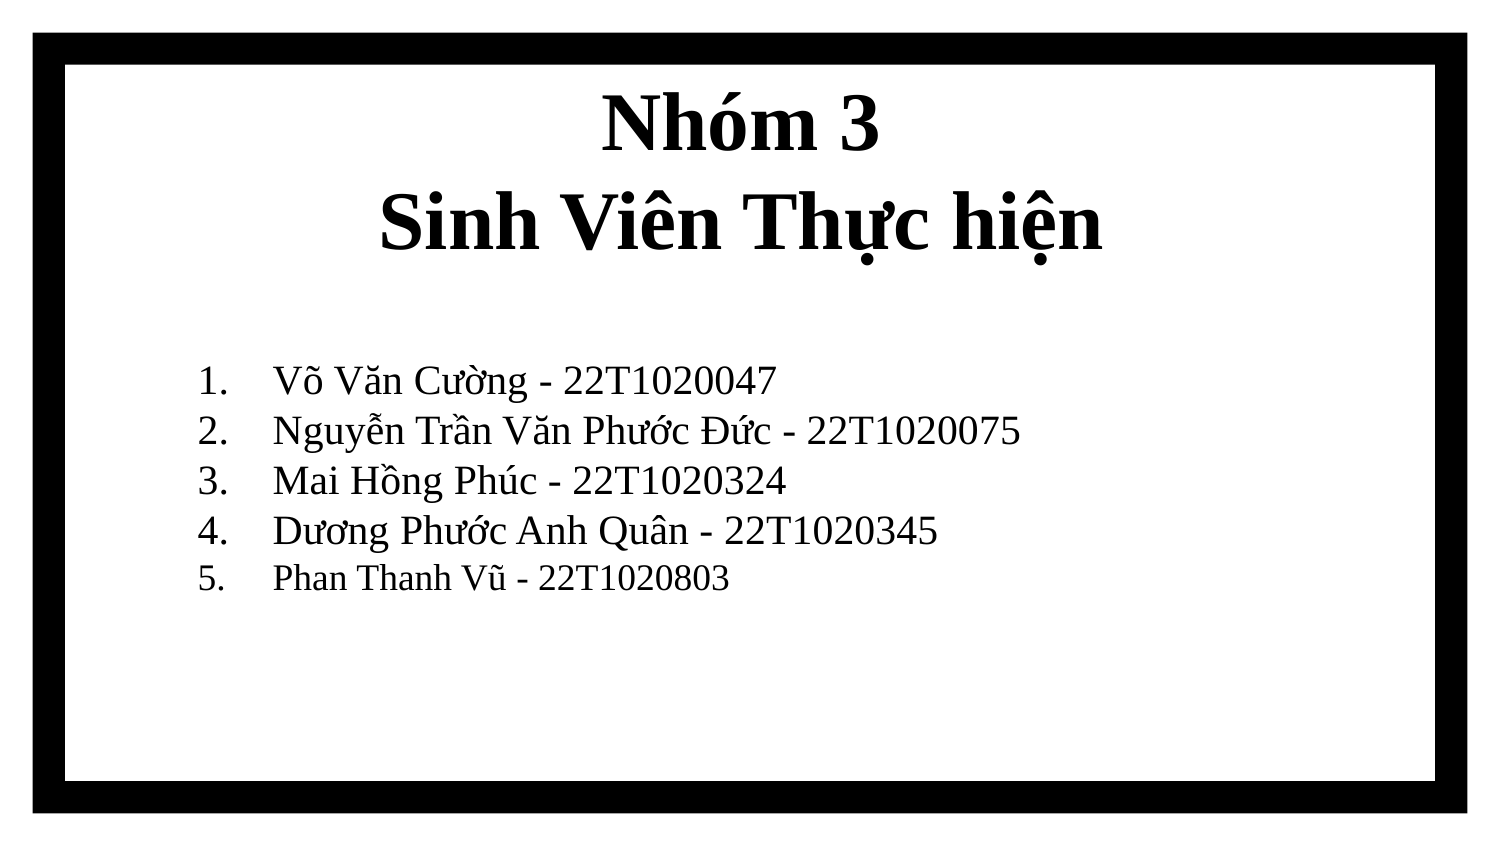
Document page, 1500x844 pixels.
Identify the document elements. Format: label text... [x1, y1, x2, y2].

title Nhóm 3 Sinh Viên Thực hiện [131, 76, 1352, 282]
subtitle Võ Văn Cường - 22T1020047 Nguyễn Trần Văn Phước Đức - 22T1020075 Mai Hồng Phúc - 22T1020324 Dương Phước Anh Quân - 22T1020345 Phan Thanh Vũ - 22T1020803 [166, 337, 1305, 733]
